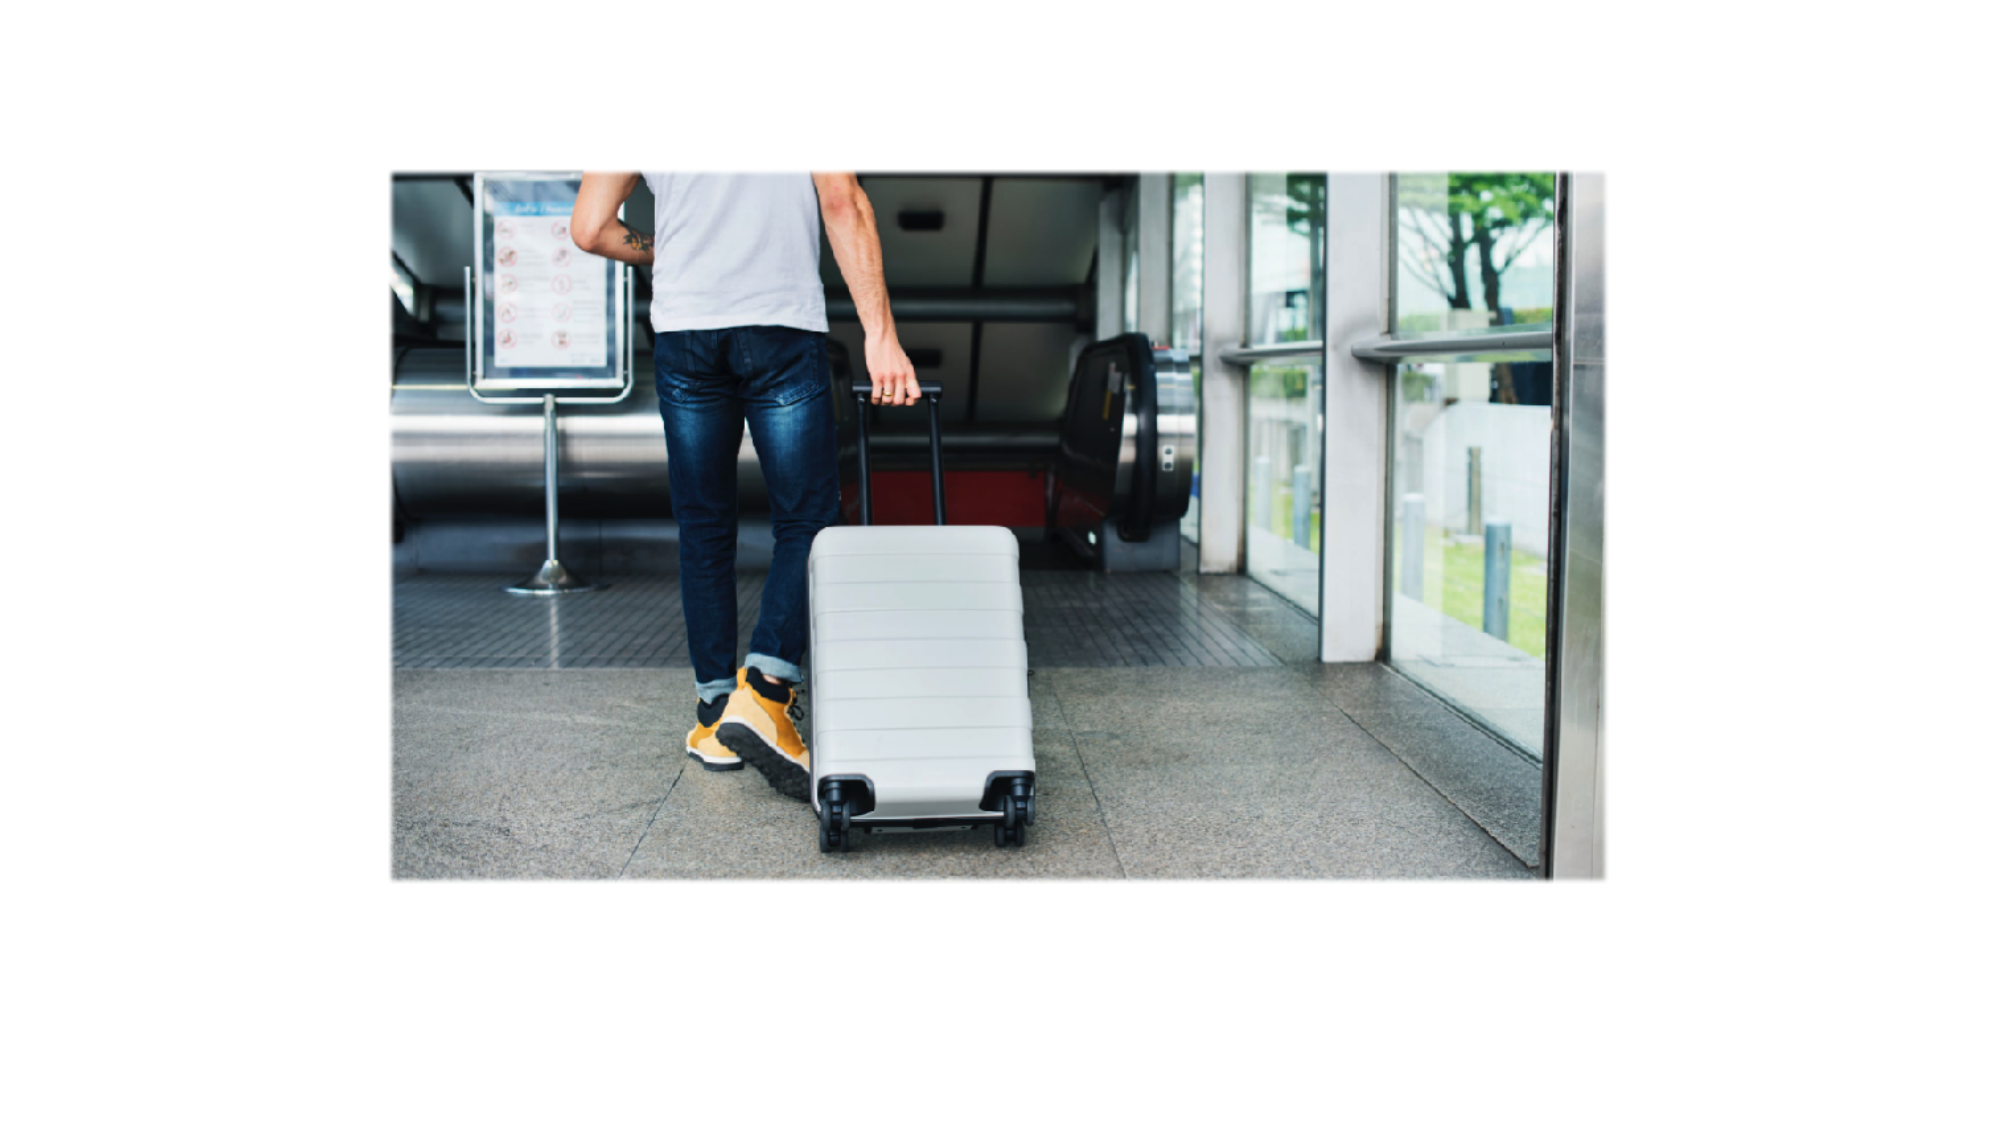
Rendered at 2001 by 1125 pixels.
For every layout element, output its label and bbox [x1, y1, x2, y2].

list [388, 169, 1609, 884]
